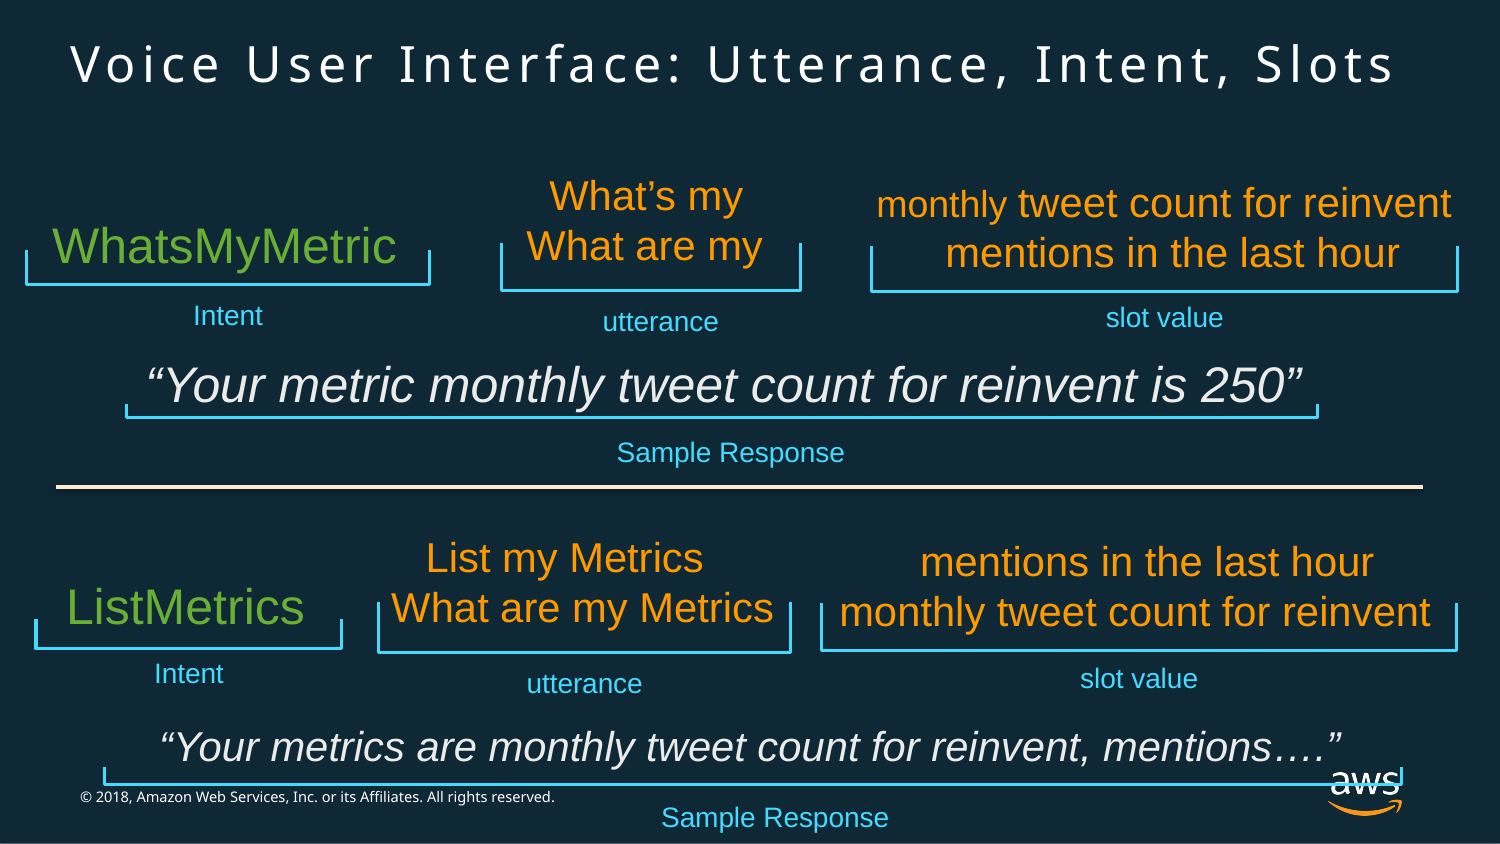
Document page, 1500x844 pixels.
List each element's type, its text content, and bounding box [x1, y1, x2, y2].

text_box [25, 569, 346, 695]
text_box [871, 170, 1459, 339]
title Voice User Interface: Utterance, Intent, Slots [55, 25, 1458, 114]
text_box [500, 62, 801, 342]
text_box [821, 428, 1459, 700]
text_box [18, 208, 430, 337]
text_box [374, 525, 830, 705]
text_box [18, 714, 1492, 839]
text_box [125, 346, 1336, 473]
